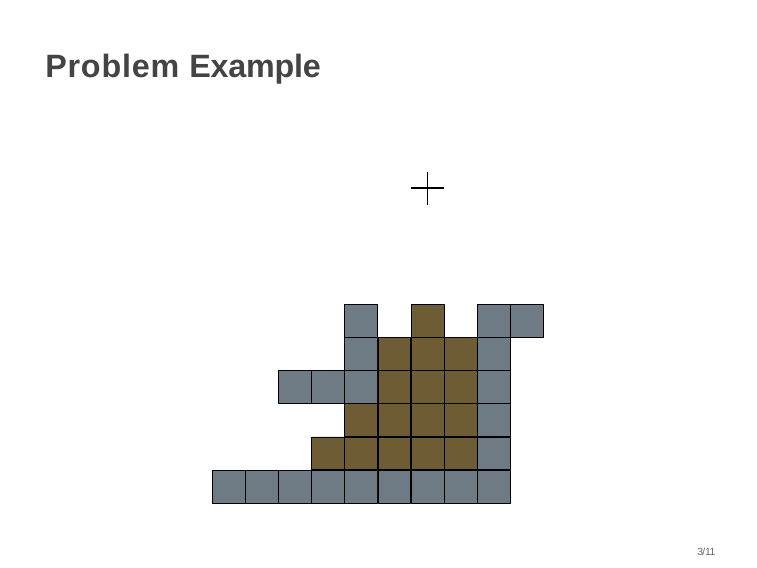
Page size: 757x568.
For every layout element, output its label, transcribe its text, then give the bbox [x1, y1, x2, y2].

text_box Problem Example [43, 43, 331, 85]
text_box 3/11 [695, 544, 720, 558]
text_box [212, 304, 544, 504]
